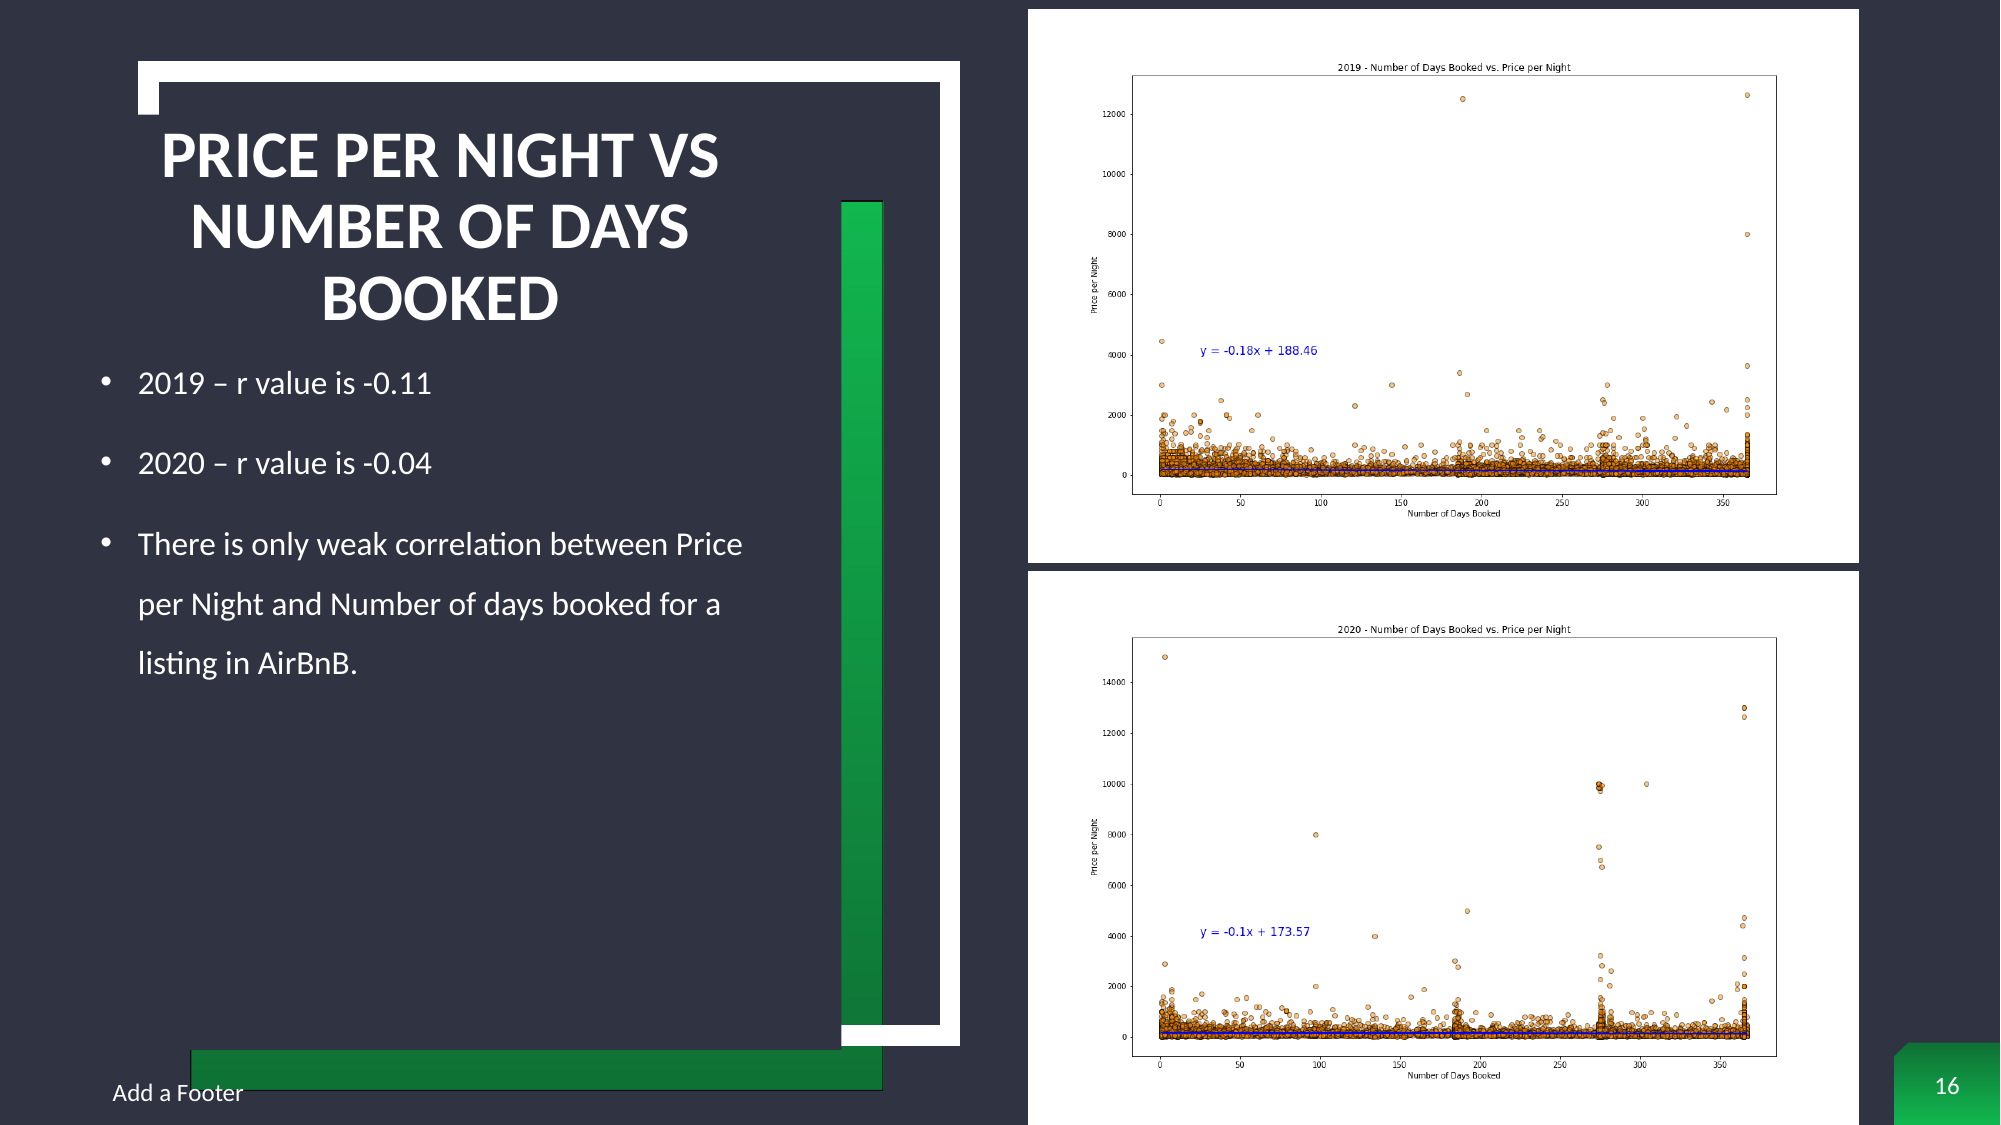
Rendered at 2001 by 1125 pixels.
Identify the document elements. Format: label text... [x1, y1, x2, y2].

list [1028, 571, 1859, 1125]
footer Add a Footer [97, 1061, 773, 1121]
title Price per Night vs Number of Days Booked [71, 180, 811, 275]
slide_number 16 [1894, 1050, 2000, 1118]
text_box 2019 – r value is -0.11 2020 – r value is -0.04 There is only weak correlation between Price per Night and Number of days booked for a listing in AirBnB. [100, 333, 794, 967]
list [1028, 9, 1859, 563]
